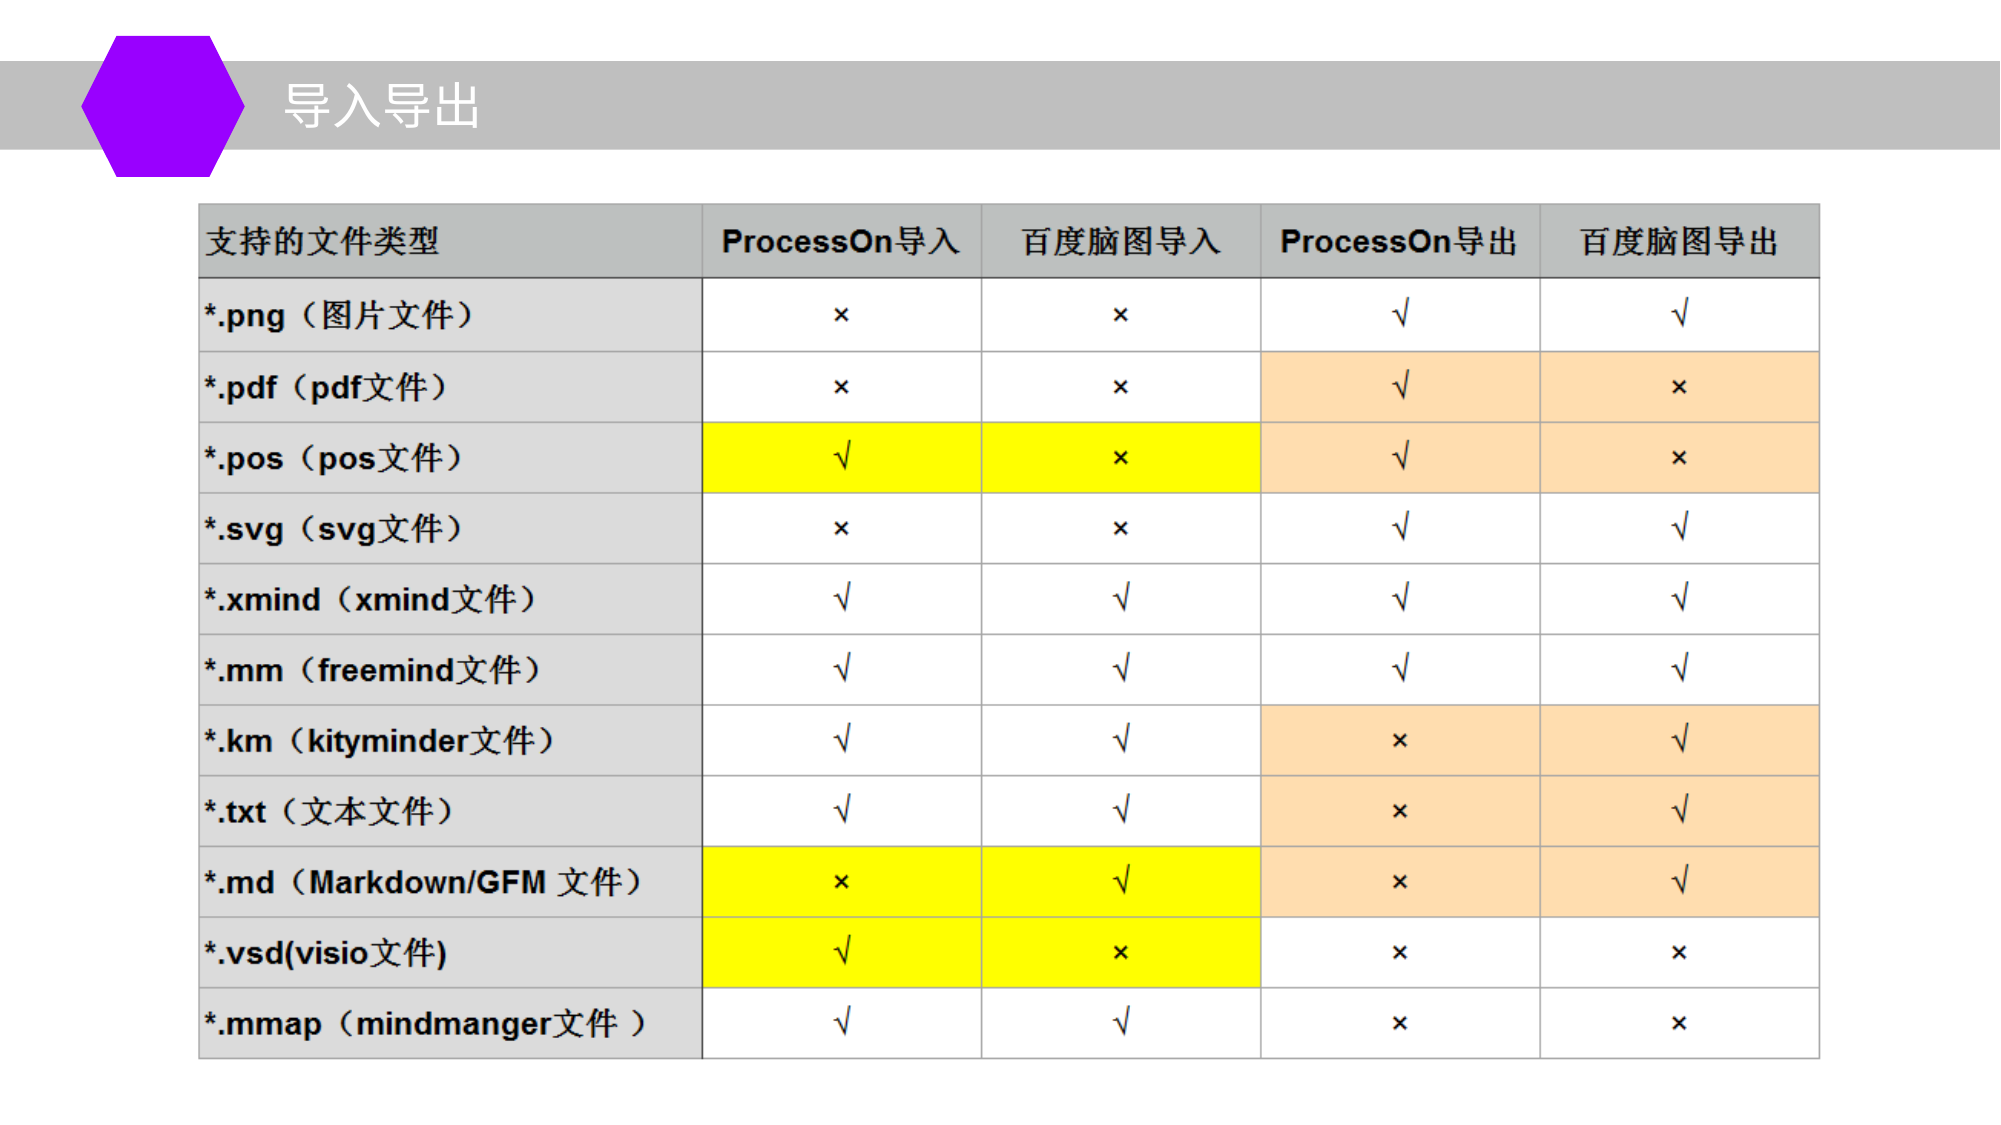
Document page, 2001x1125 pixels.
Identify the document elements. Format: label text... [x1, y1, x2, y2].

text_box 导入导出 [267, 67, 1107, 142]
picture [197, 202, 1822, 1061]
